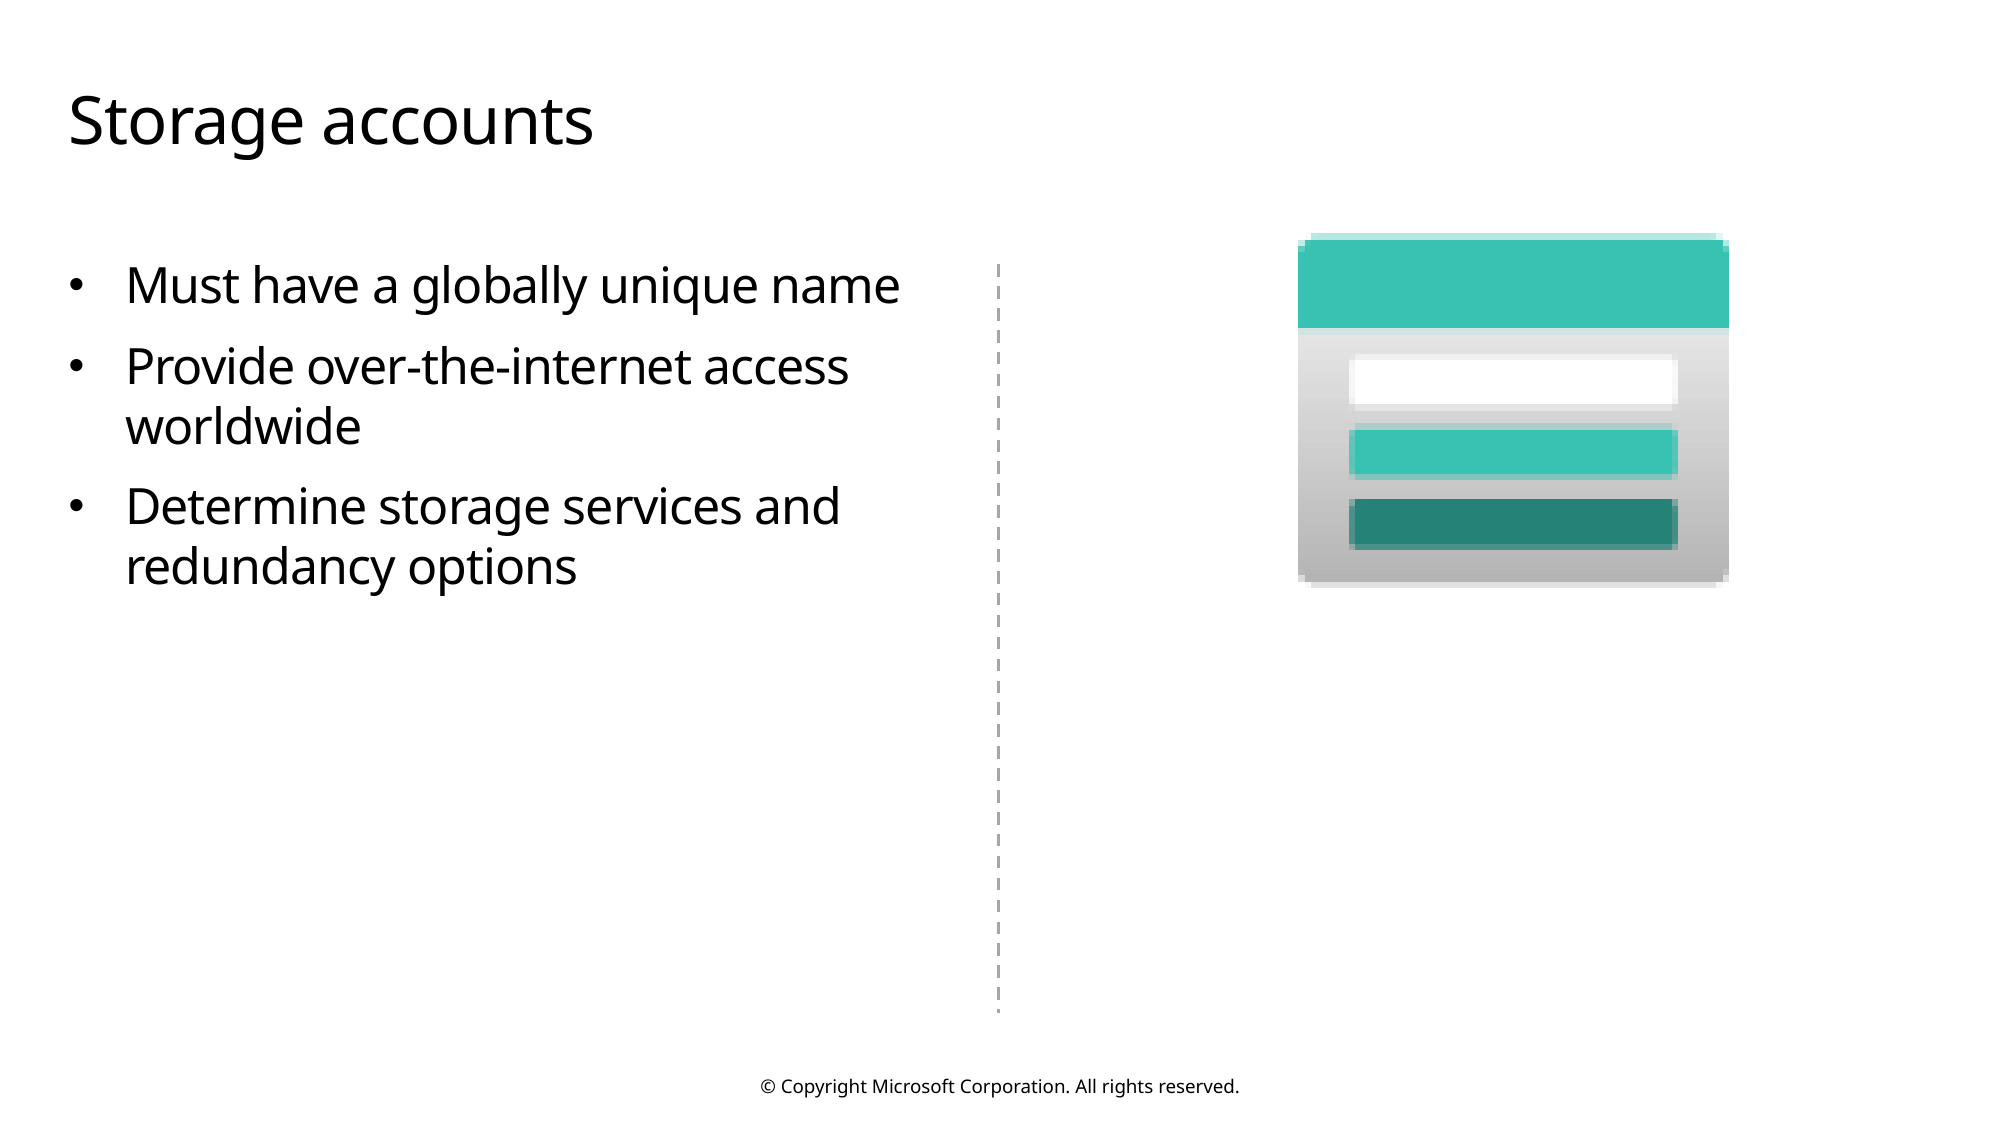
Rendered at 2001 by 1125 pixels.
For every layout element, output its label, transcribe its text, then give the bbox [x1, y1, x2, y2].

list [1286, 183, 1743, 639]
title Storage accounts [68, 72, 1930, 184]
list Must have a globally unique name Provide over-the-internet access worldwide Determine storage services and redundancy options [68, 238, 954, 615]
